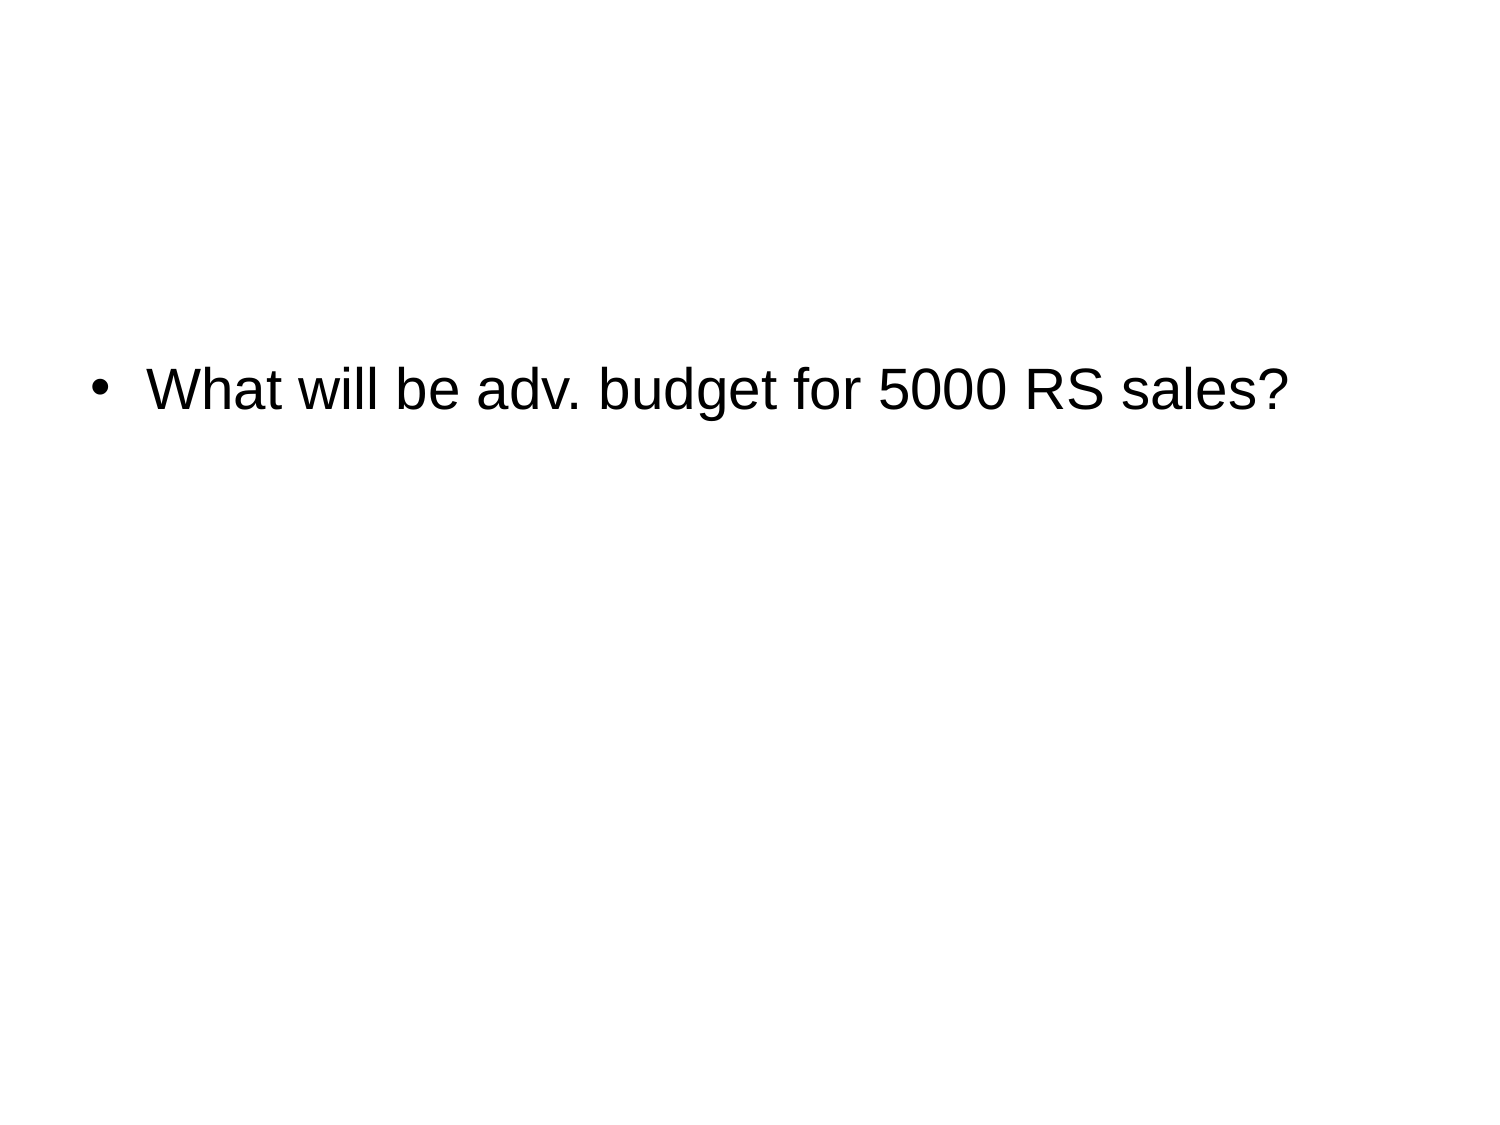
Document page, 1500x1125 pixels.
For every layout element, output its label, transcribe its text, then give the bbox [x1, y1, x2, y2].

list What will be adv. budget for 5000 RS sales? [75, 262, 1425, 1005]
